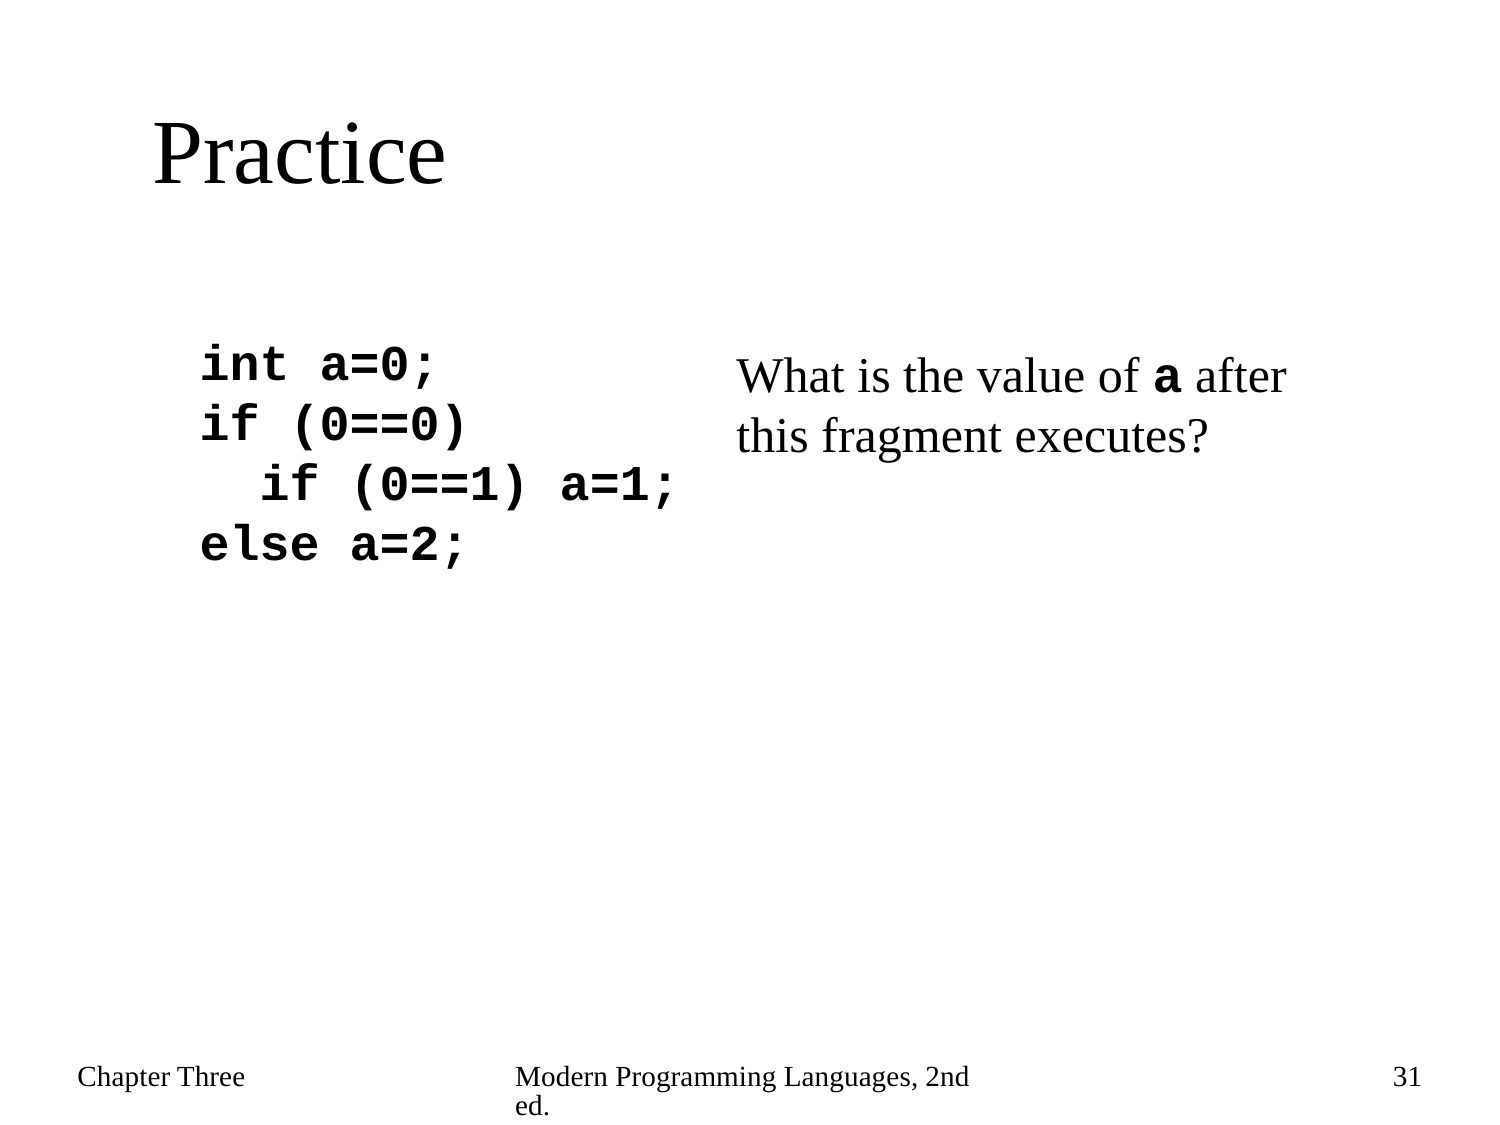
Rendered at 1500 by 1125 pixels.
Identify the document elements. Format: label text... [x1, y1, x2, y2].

slide_number Chapter Three [62, 1036, 401, 1113]
text_box What is the value of a after this fragment executes? [721, 335, 1302, 470]
slide_number 31 [1124, 1036, 1438, 1113]
title Practice [137, 56, 1413, 238]
text_box int a=0; if (0==0) if (0==1) a=1; else a=2; [184, 323, 695, 579]
footer Modern Programming Languages, 2nd ed. [499, 1036, 1001, 1113]
